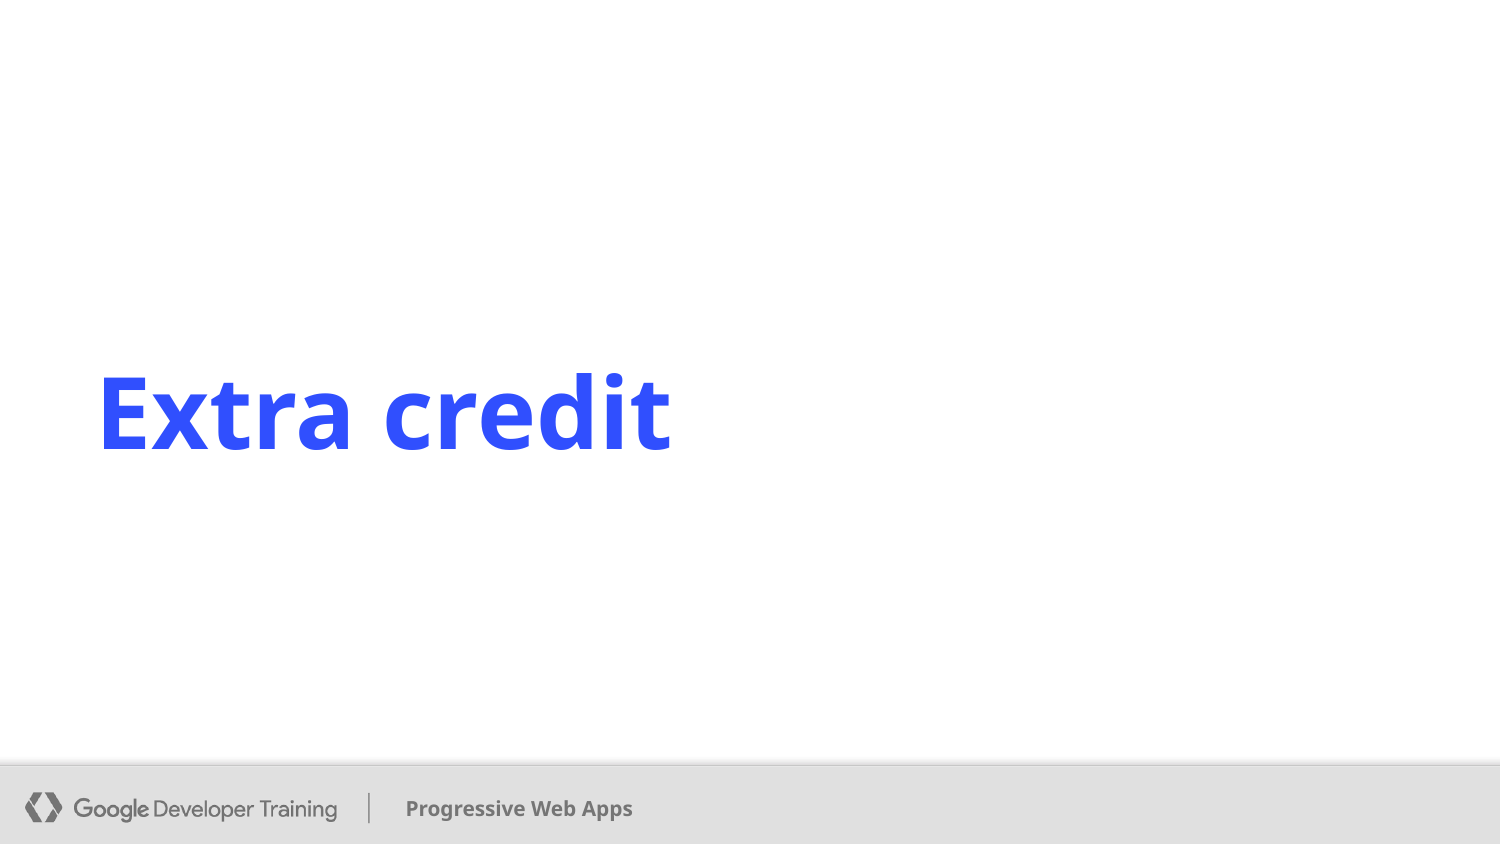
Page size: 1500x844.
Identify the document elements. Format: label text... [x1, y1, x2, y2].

title Extra credit [80, 73, 1125, 745]
picture [0, 0, 1500, 844]
